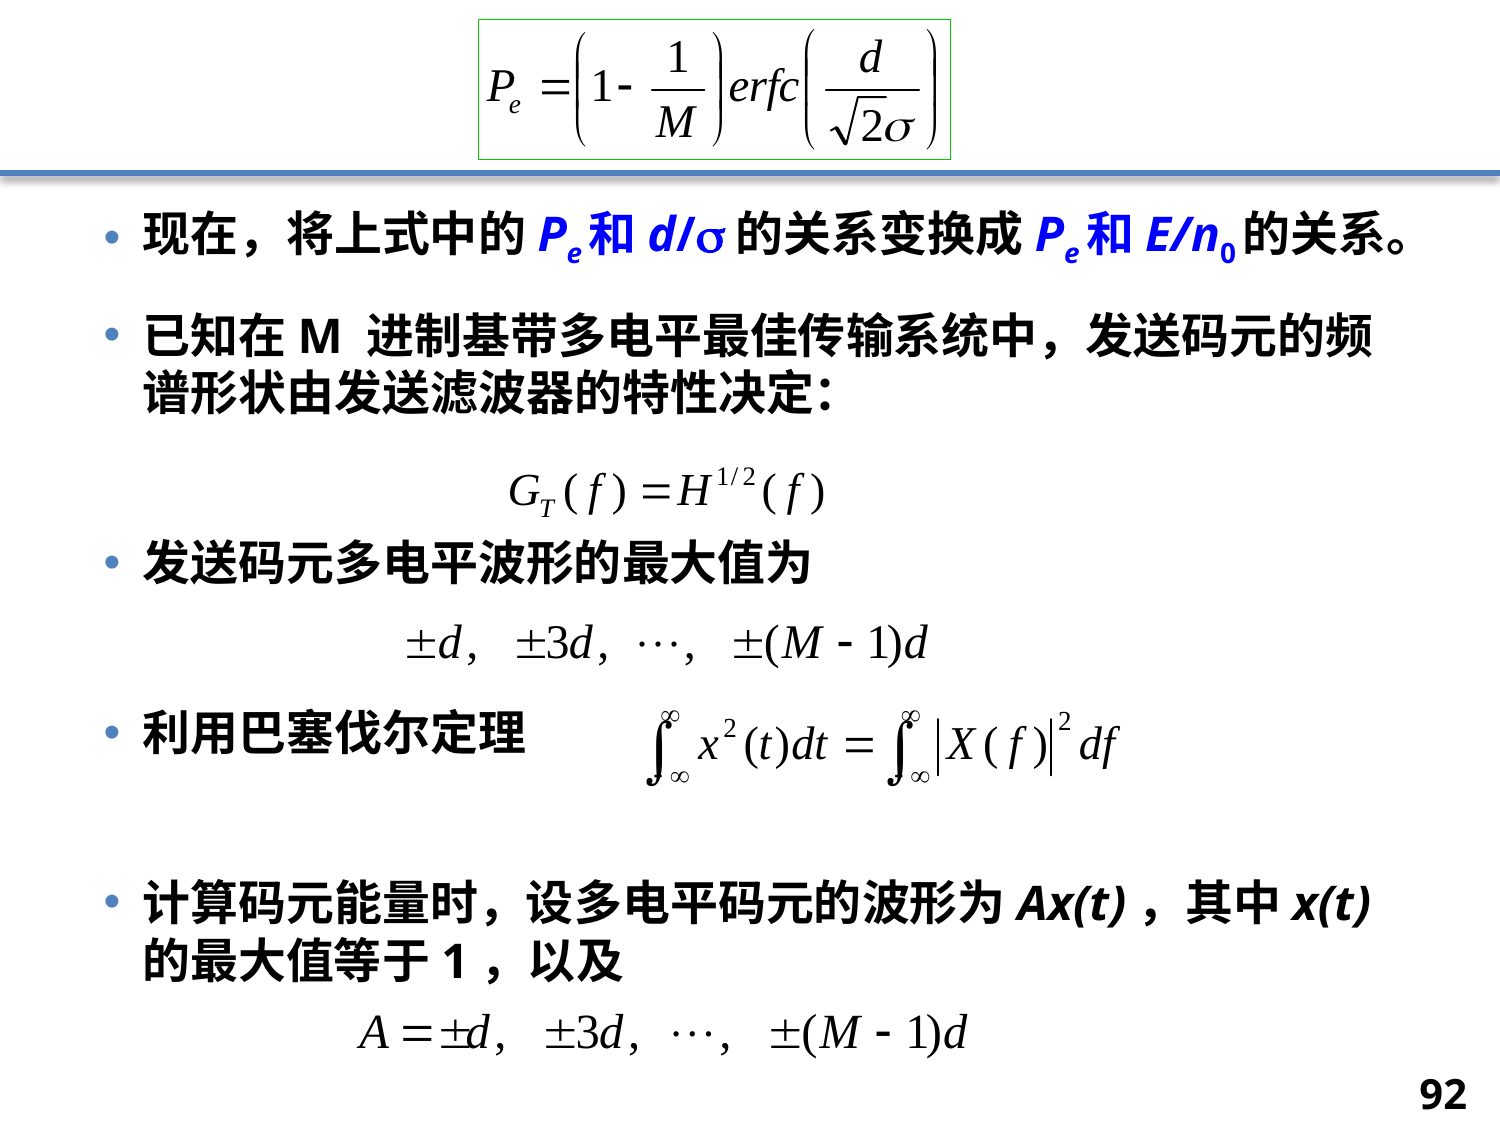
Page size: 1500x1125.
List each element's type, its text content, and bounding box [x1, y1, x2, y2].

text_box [478, 18, 951, 161]
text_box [395, 609, 943, 679]
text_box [348, 999, 979, 1070]
slide_number 92 [1379, 1075, 1483, 1118]
list 现在，将上式中的Pe和d/的关系变换成Pe和E/n0的关系。 已知在M 进制基带多电平最佳传输系统中，发送码元的频谱形状由发送滤波器的特性决定： 发送码元多电平波形的最大值为 利用巴塞伐尔定理 计算码元能量时，设多电平码元的波形为Ax(t)，其中x(t)的最大值等于1，以及 [88, 196, 1412, 535]
list 现在，将上式中的Pe和d/的关系变换成Pe和E/n0的关系。 已知在M 进制基带多电平最佳传输系统中，发送码元的频谱形状由发送滤波器的特性决定： 发送码元多电平波形的最大值为 利用巴塞伐尔定理 计算码元能量时，设多电平码元的波形为Ax(t)，其中x(t)的最大值等于1，以及 [88, 536, 1412, 543]
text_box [501, 455, 835, 526]
list 现在，将上式中的Pe和d/的关系变换成Pe和E/n0的关系。 已知在M 进制基带多电平最佳传输系统中，发送码元的频谱形状由发送滤波器的特性决定： 发送码元多电平波形的最大值为 利用巴塞伐尔定理 计算码元能量时，设多电平码元的波形为Ax(t)，其中x(t)的最大值等于1，以及 [88, 545, 1412, 1024]
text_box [631, 692, 1135, 795]
